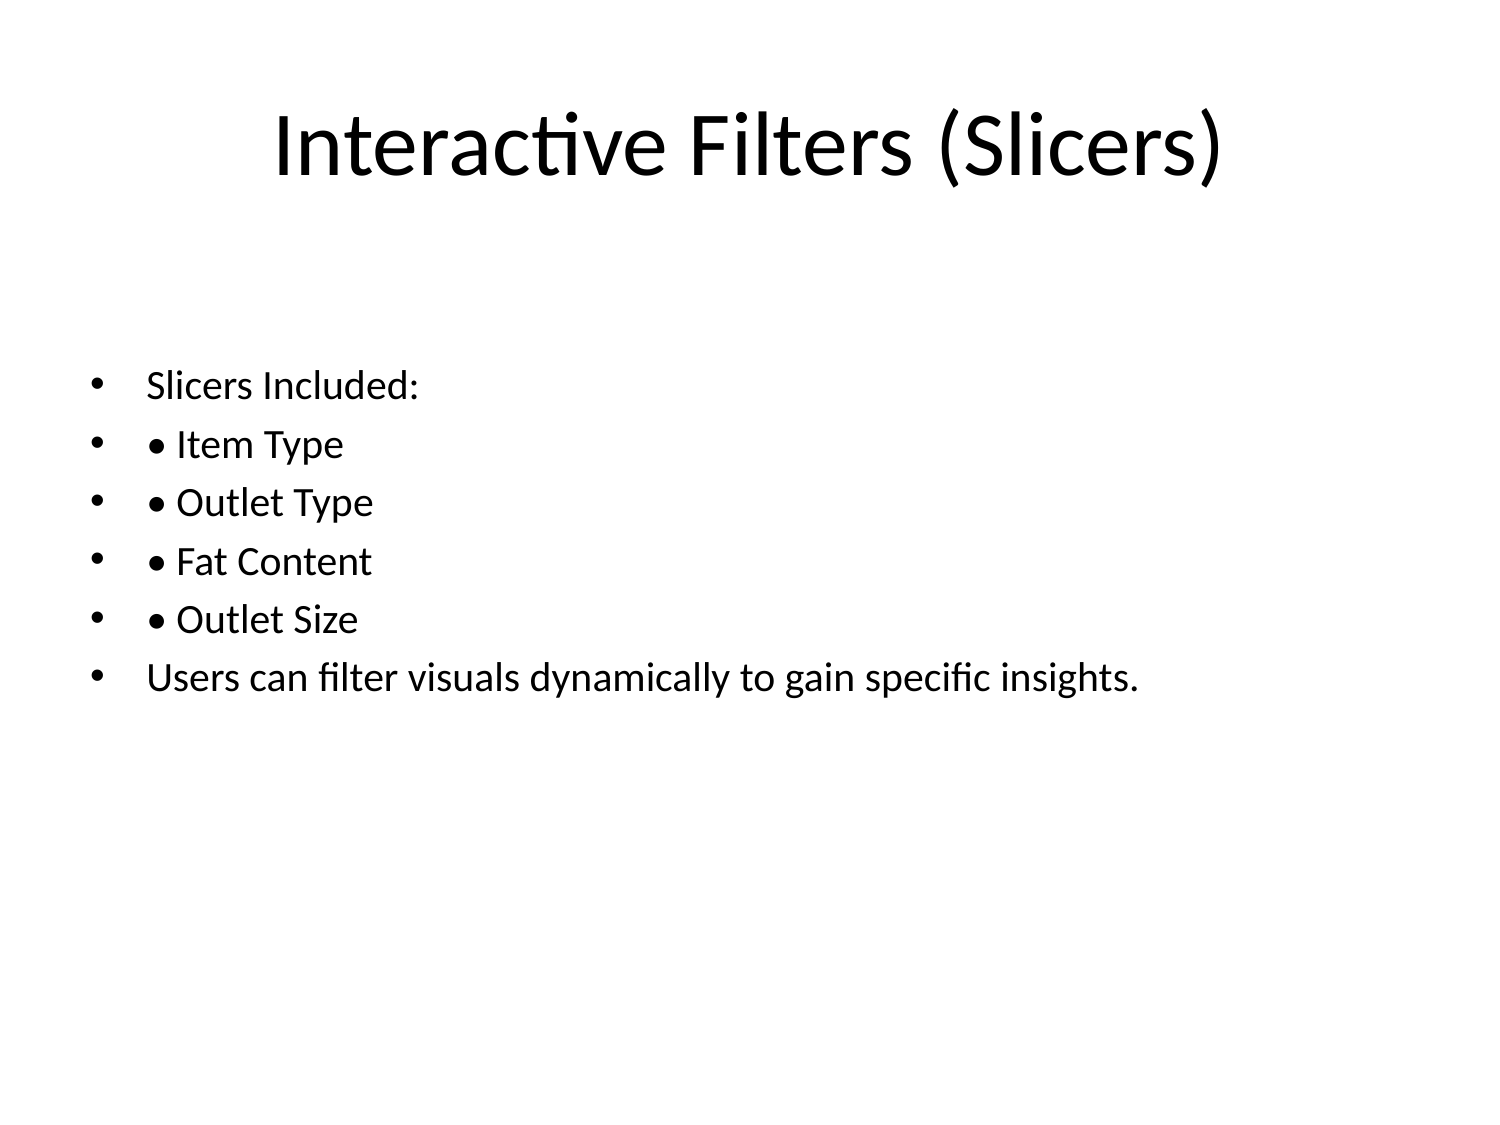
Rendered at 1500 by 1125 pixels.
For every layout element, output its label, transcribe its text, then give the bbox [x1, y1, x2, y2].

title Interactive Filters (Slicers) [75, 45, 1425, 233]
list Slicers Included: • Item Type • Outlet Type • Fat Content • Outlet Size Users can filter visuals dynamically to gain specific insights. [75, 262, 1425, 1005]
